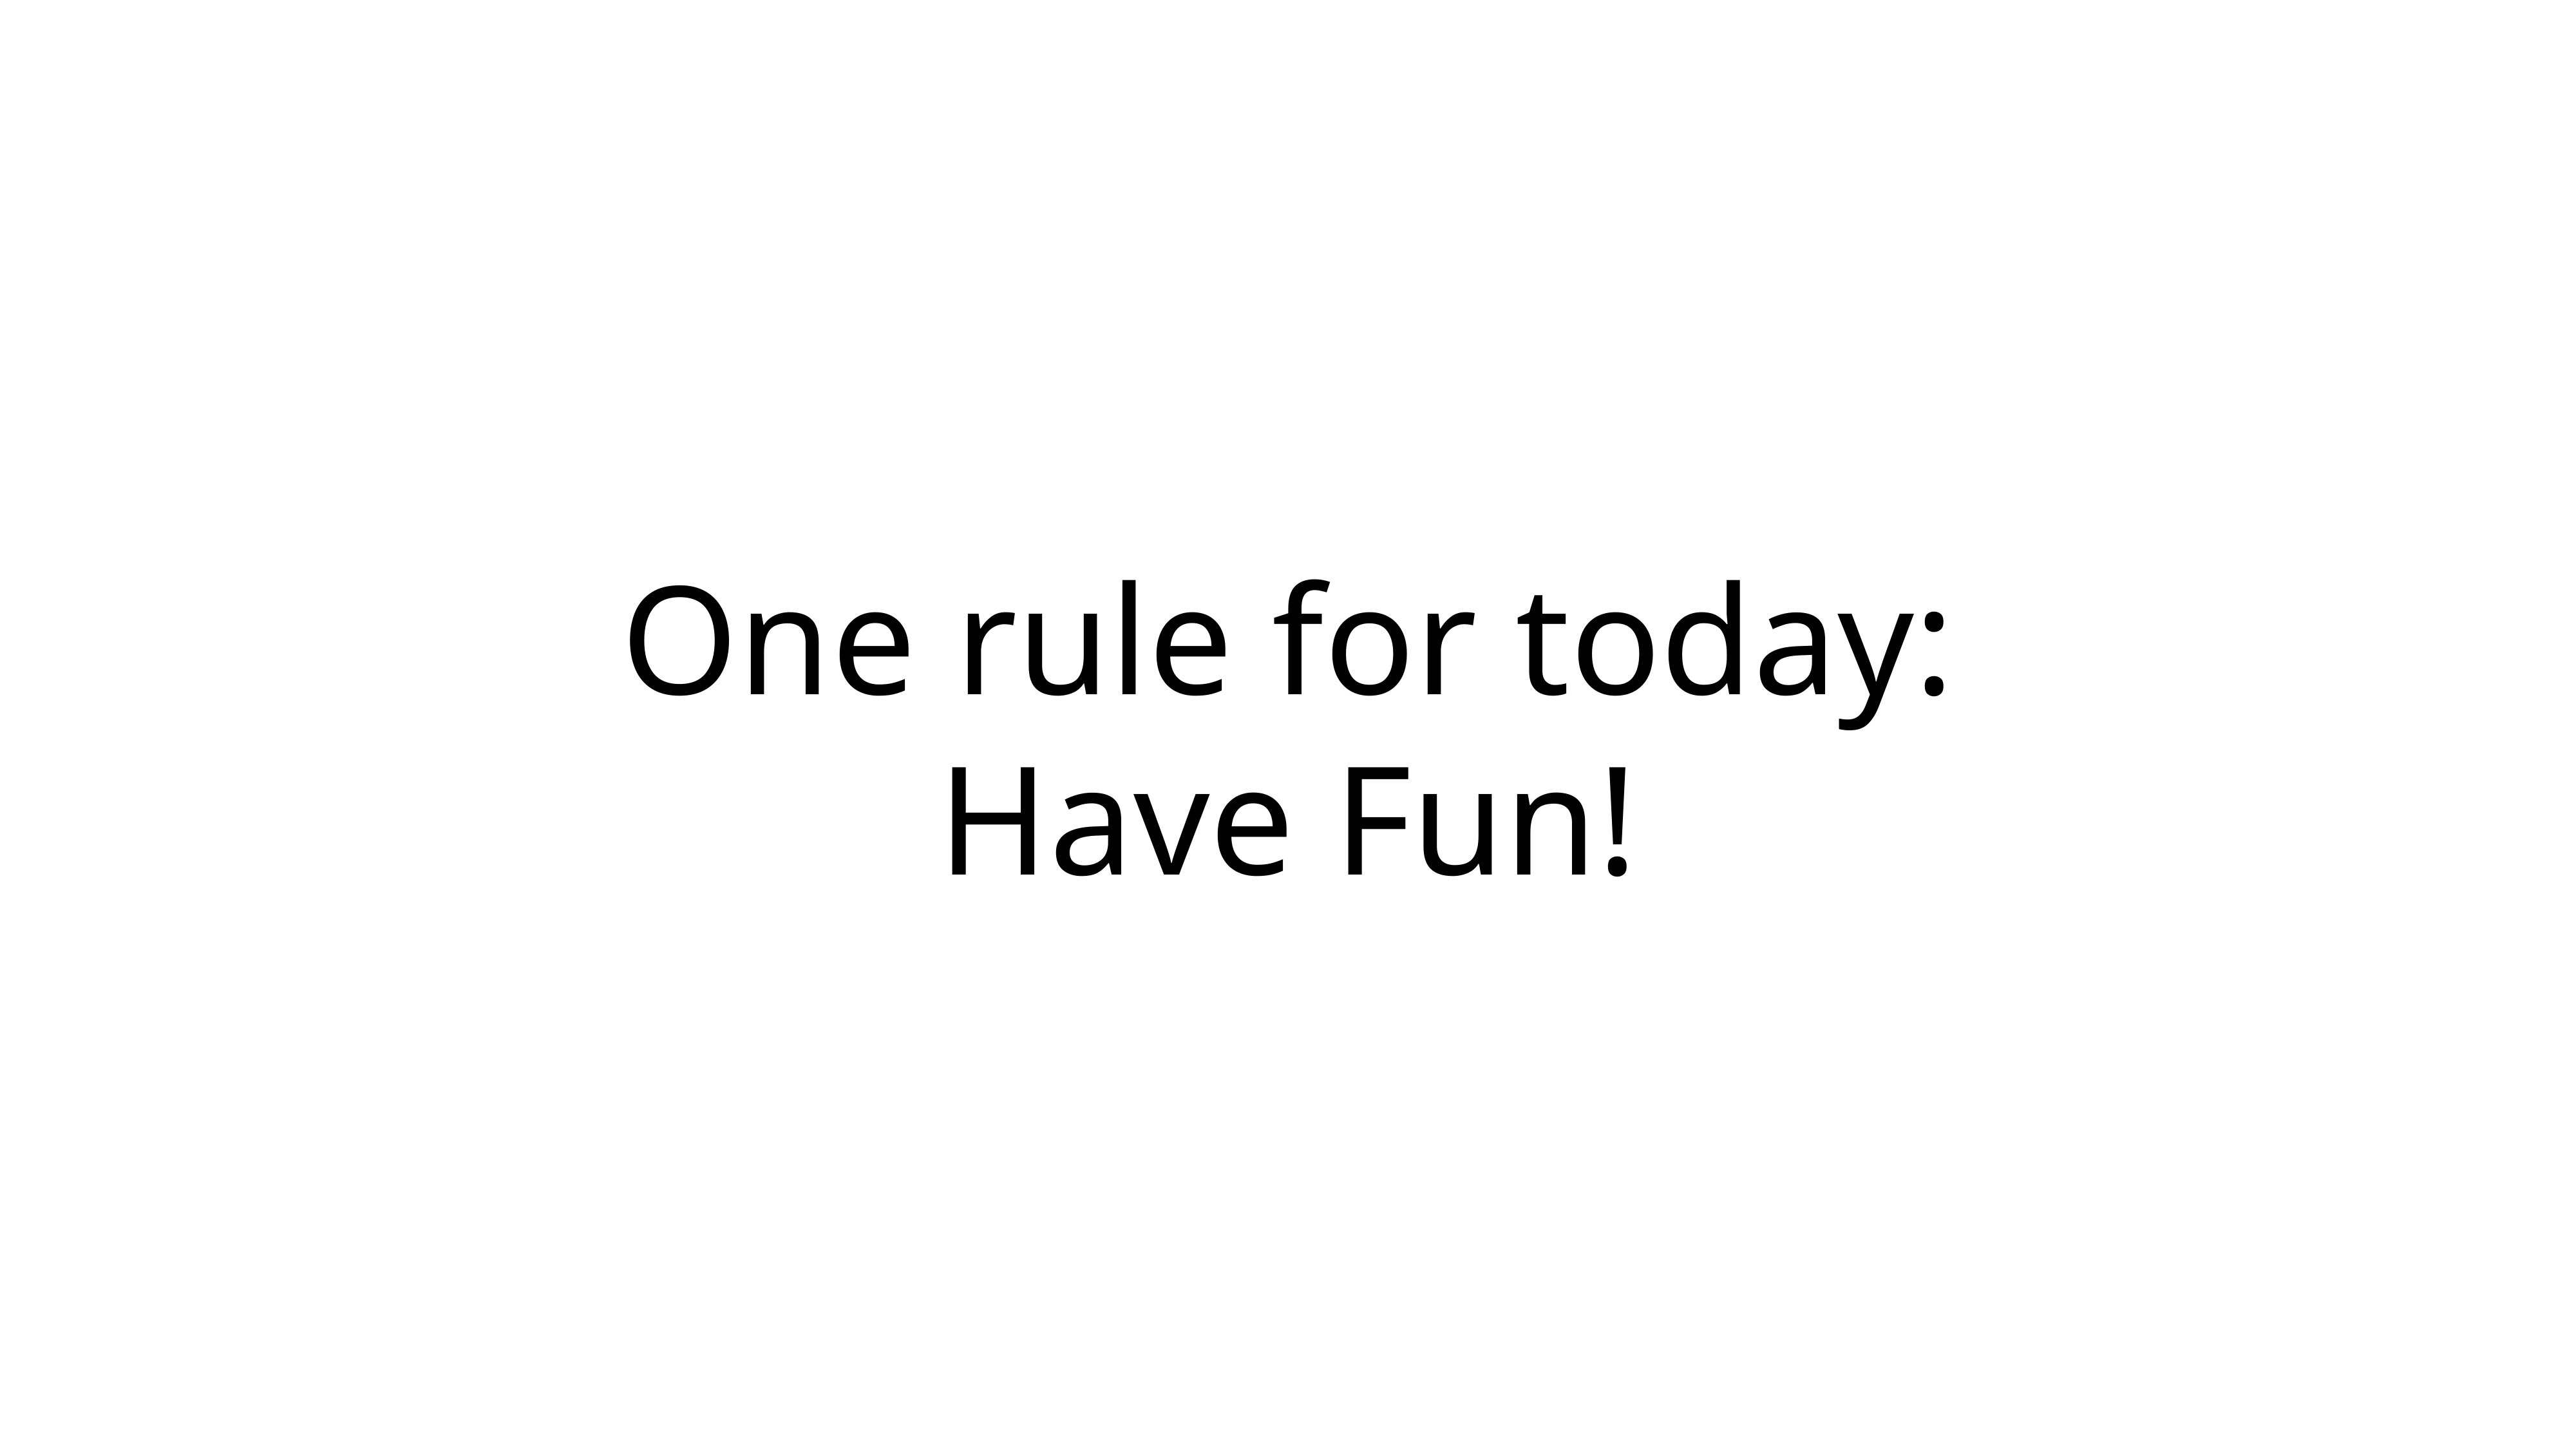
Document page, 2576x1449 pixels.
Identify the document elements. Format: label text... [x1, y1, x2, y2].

title One rule for today: Have Fun! [510, 478, 2066, 971]
